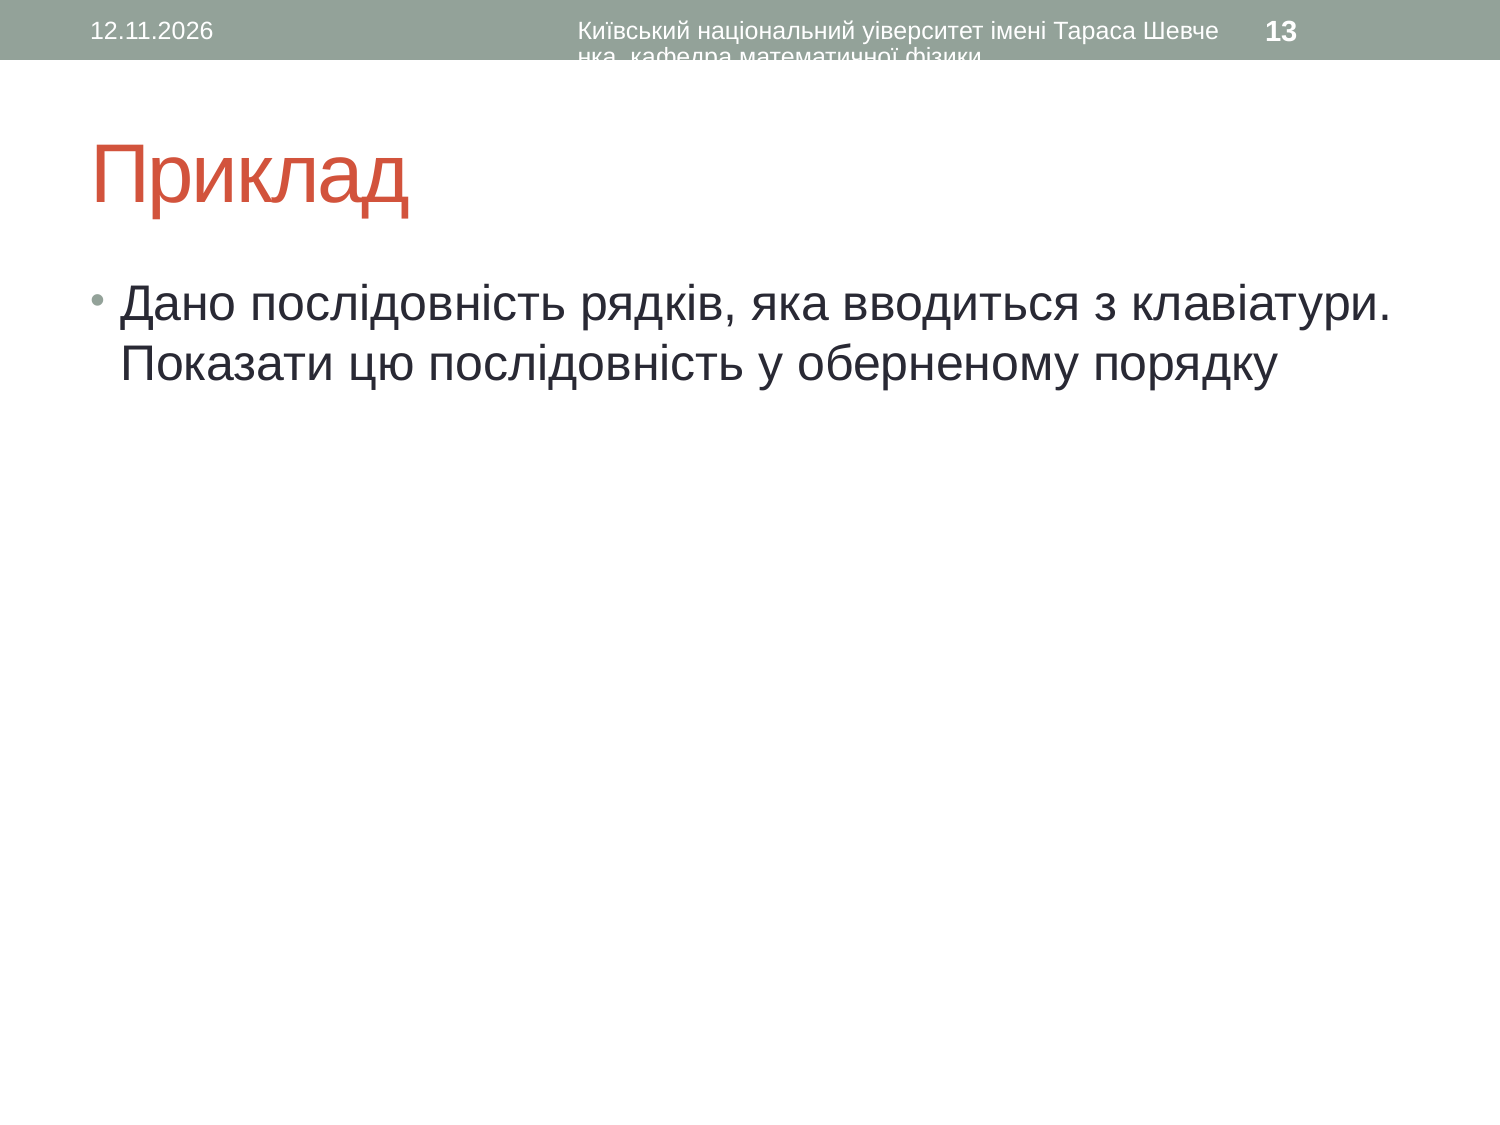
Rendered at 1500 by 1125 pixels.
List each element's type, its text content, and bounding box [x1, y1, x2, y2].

footer Київський національний уіверситет імені Тараса Шевченка, кафедра математичної фізики [562, 3, 1238, 57]
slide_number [75, 3, 550, 57]
slide_number 13 [1250, 3, 1425, 57]
list Дано послідовність рядків, яка вводиться з клавіатури. Показати цю послідовність у оберненому порядку [75, 262, 1425, 1063]
title Приклад [75, 87, 1425, 250]
